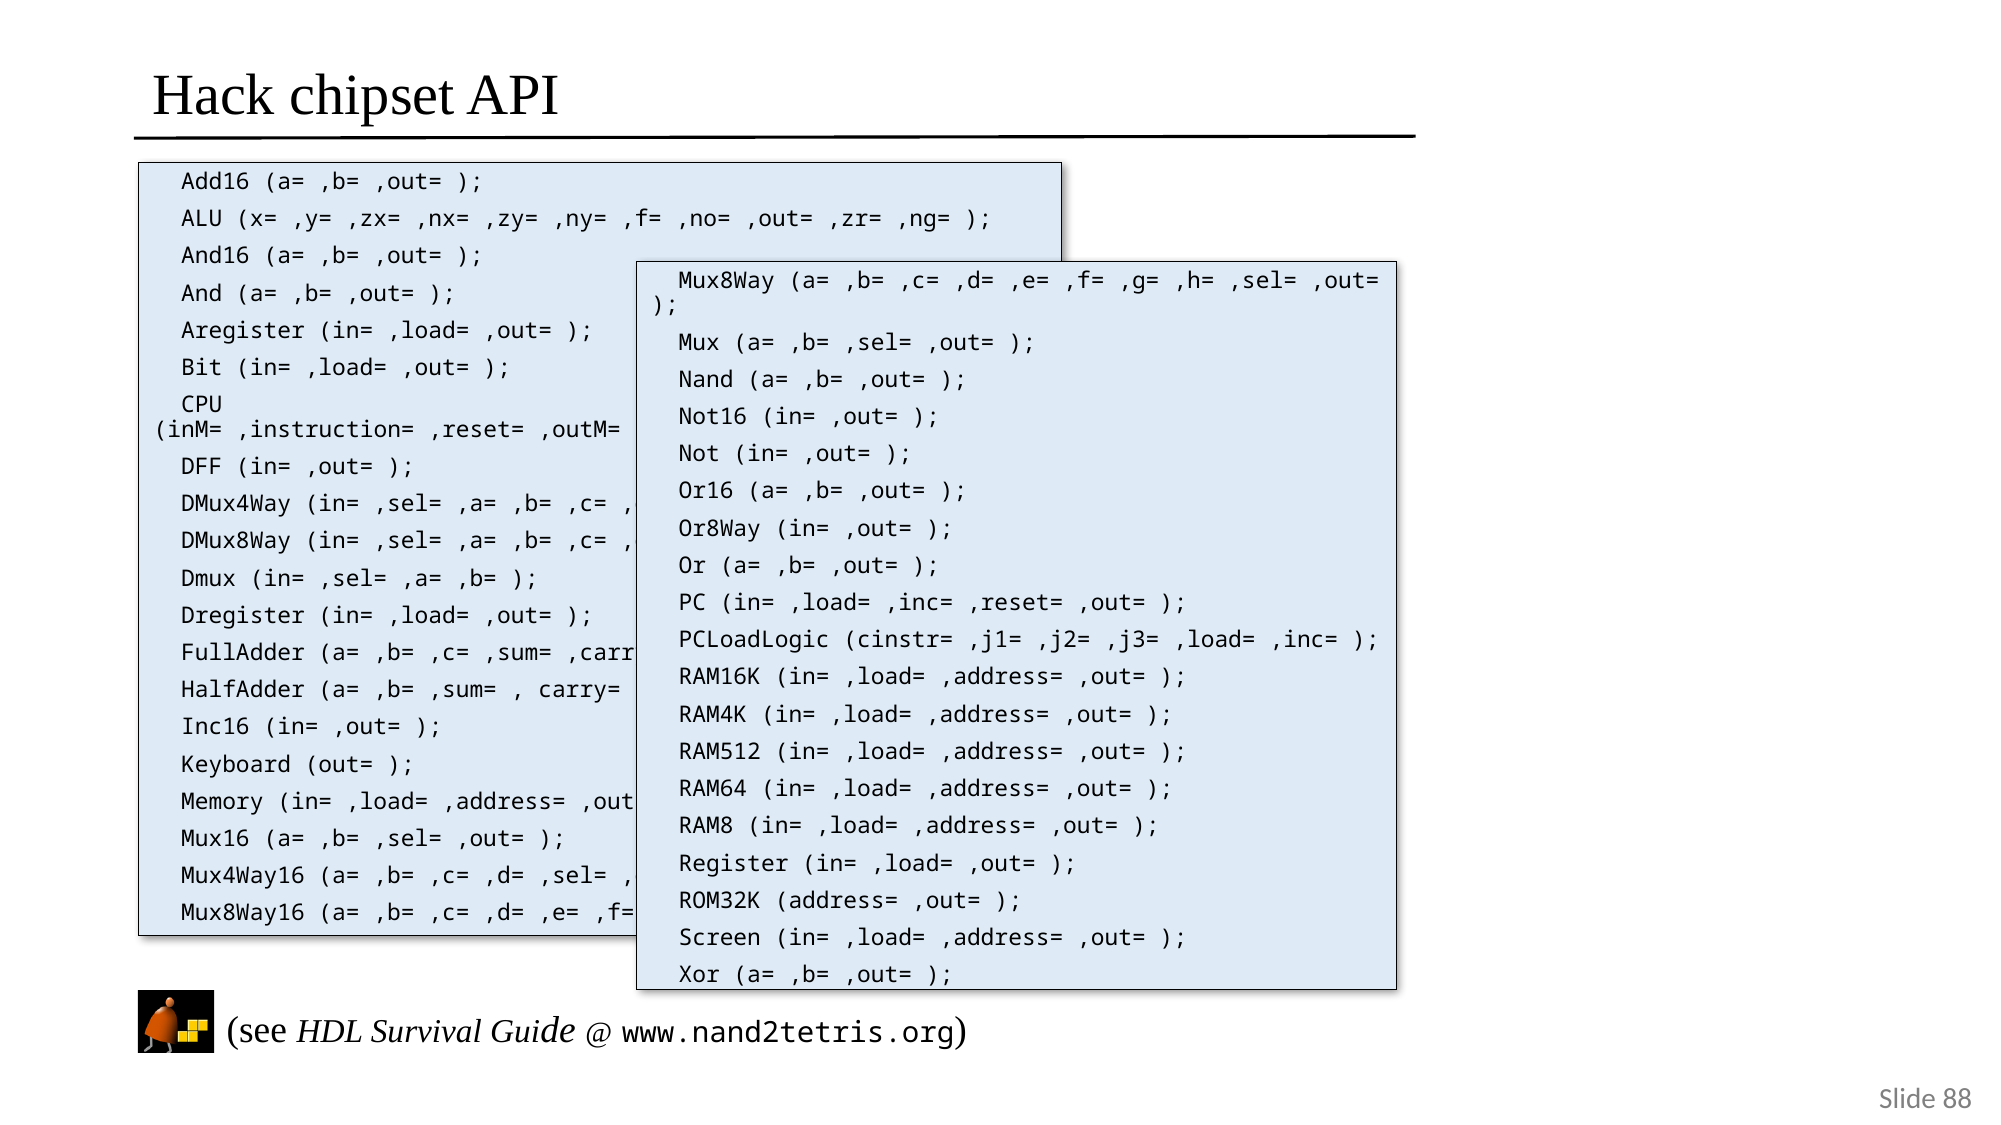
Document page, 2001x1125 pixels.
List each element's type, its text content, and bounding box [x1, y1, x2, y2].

title Hack chipset API [137, 48, 1417, 144]
list Add16 (a= ,b= ,out= ); ALU (x= ,y= ,zx= ,nx= ,zy= ,ny= ,f= ,no= ,out= ,zr= ,ng= ); And16 (a= ,b= ,out= ); And (a= ,b= ,out= ); Aregister (in= ,load= ,out= ); Bit (in= ,load= ,out= ); CPU (inM= ,instruction= ,reset= ,outM= ,writeM= ,addressM= ,pc= ); DFF (in= ,out= ); DMux4Way (in= ,sel= ,a= ,b= ,c= ,d= ); DMux8Way (in= ,sel= ,a= ,b= ,c= ,d= ,e= ,f= ,g= ,h= ); Dmux (in= ,sel= ,a= ,b= ); Dregister (in= ,load= ,out= ); FullAdder (a= ,b= ,c= ,sum= ,carry= ); HalfAdder (a= ,b= ,sum= , carry= ); Inc16 (in= ,out= ); Keyboard (out= ); Memory (in= ,load= ,address= ,out= ); Mux16 (a= ,b= ,sel= ,out= ); Mux4Way16 (a= ,b= ,c= ,d= ,sel= ,out= ); Mux8Way16 (a= ,b= ,c= ,d= ,e= ,f= ,g= ,h= ,sel= ,out= ); [138, 162, 1062, 936]
text_box Mux8Way (a= ,b= ,c= ,d= ,e= ,f= ,g= ,h= ,sel= ,out= ); Mux (a= ,b= ,sel= ,out= ); Nand (a= ,b= ,out= ); Not16 (in= ,out= ); Not (in= ,out= ); Or16 (a= ,b= ,out= ); Or8Way (in= ,out= ); Or (a= ,b= ,out= ); PC (in= ,load= ,inc= ,reset= ,out= ); PCLoadLogic (cinstr= ,j1= ,j2= ,j3= ,load= ,inc= ); RAM16K (in= ,load= ,address= ,out= ); RAM4K (in= ,load= ,address= ,out= ); RAM512 (in= ,load= ,address= ,out= ); RAM64 (in= ,load= ,address= ,out= ); RAM8 (in= ,load= ,address= ,out= ); Register (in= ,load= ,out= ); ROM32K (address= ,out= ); Screen (in= ,load= ,address= ,out= ); Xor (a= ,b= ,out= ); [636, 261, 1397, 990]
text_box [137, 990, 1153, 1068]
